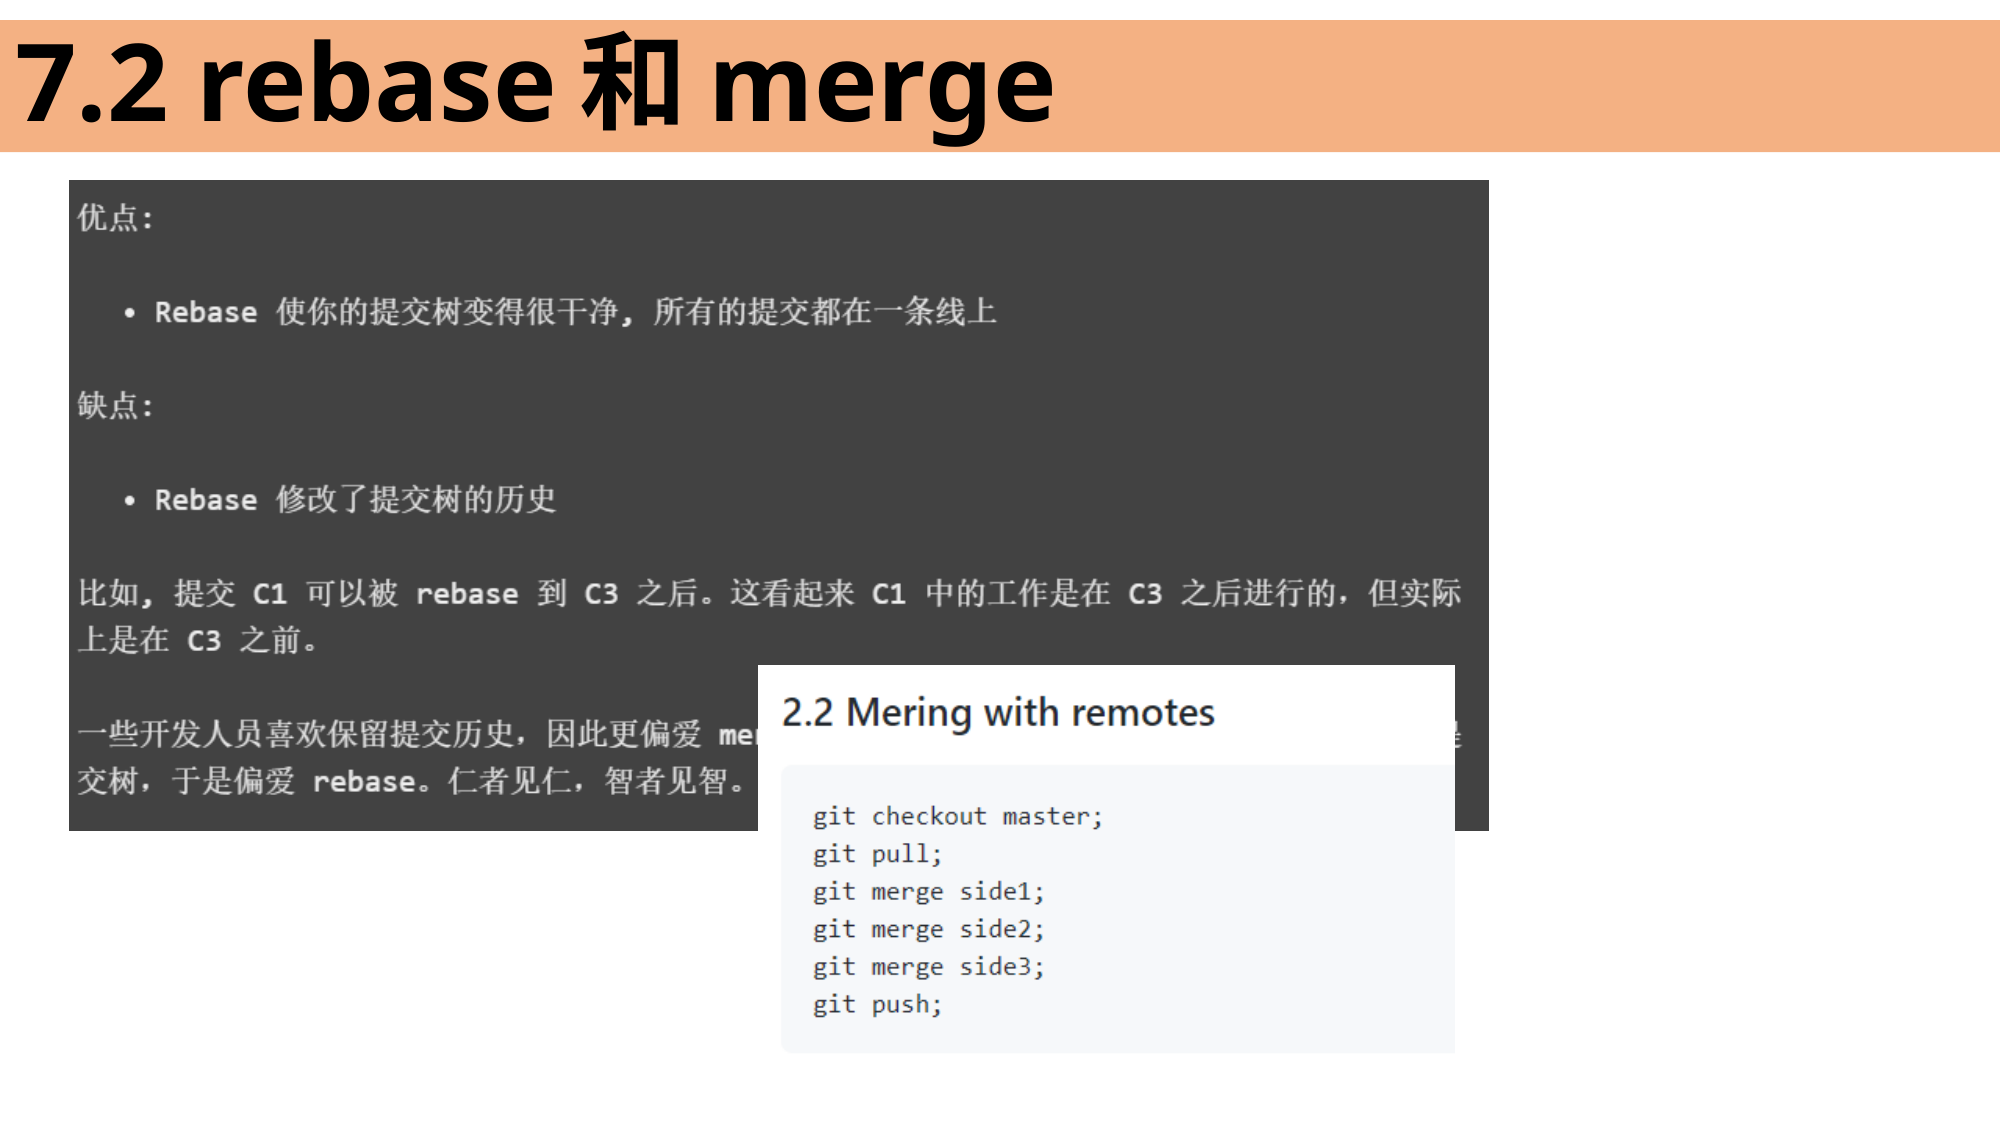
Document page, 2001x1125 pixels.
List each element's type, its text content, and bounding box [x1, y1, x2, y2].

picture [69, 180, 1489, 1055]
title 7.2 rebase和merge [0, 20, 2000, 153]
